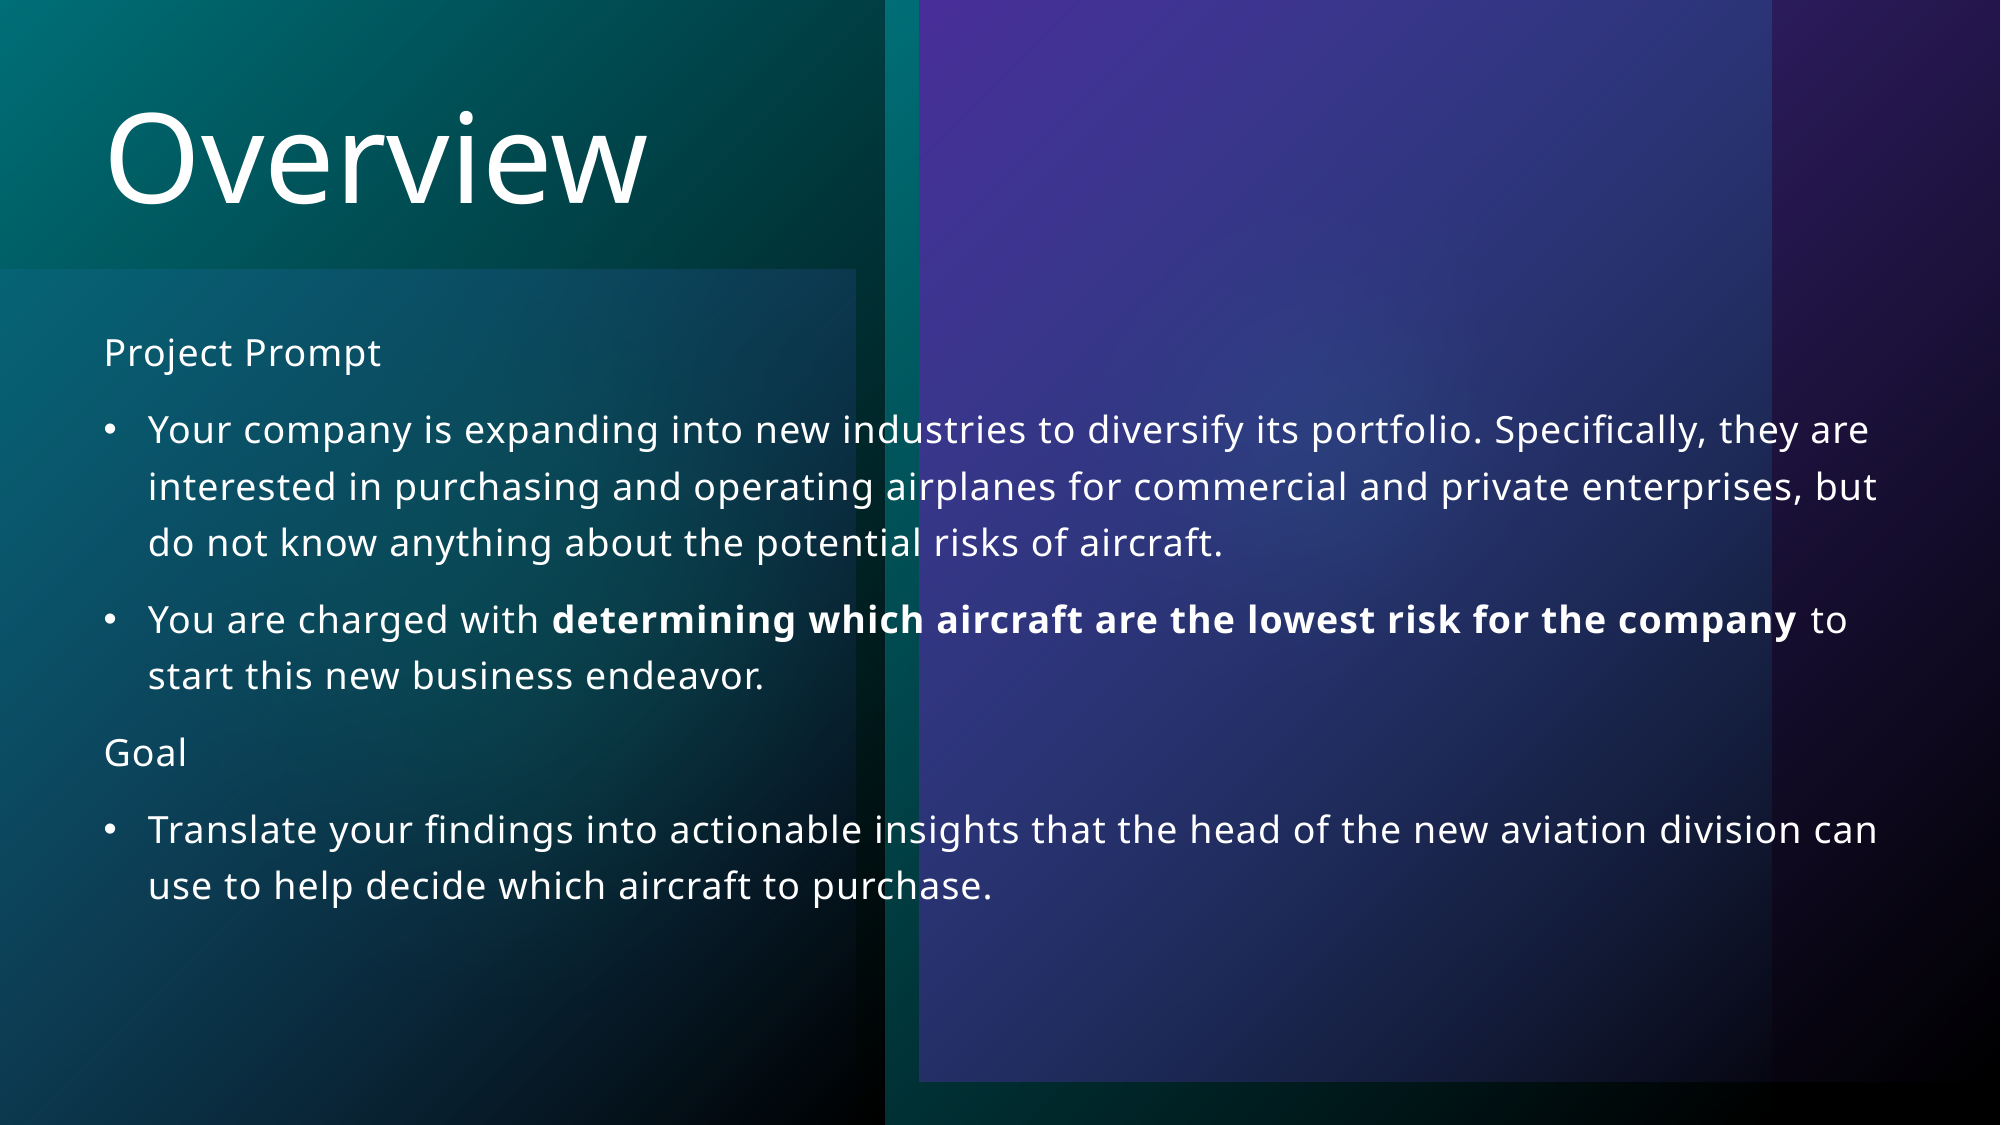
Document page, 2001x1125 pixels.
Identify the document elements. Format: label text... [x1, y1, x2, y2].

title Overview [88, 88, 1910, 255]
list Project Prompt Your company is expanding into new industries to diversify its portfolio. Specifically, they are interested in purchasing and operating airplanes for commercial and private enterprises, but do not know anything about the potential risks of aircraft. You are charged with determining which aircraft are the lowest risk for the company to start this new business endeavor. Goal Translate your findings into actionable insights that the head of the new aviation division can use to help decide which aircraft to purchase. [88, 310, 1910, 1035]
